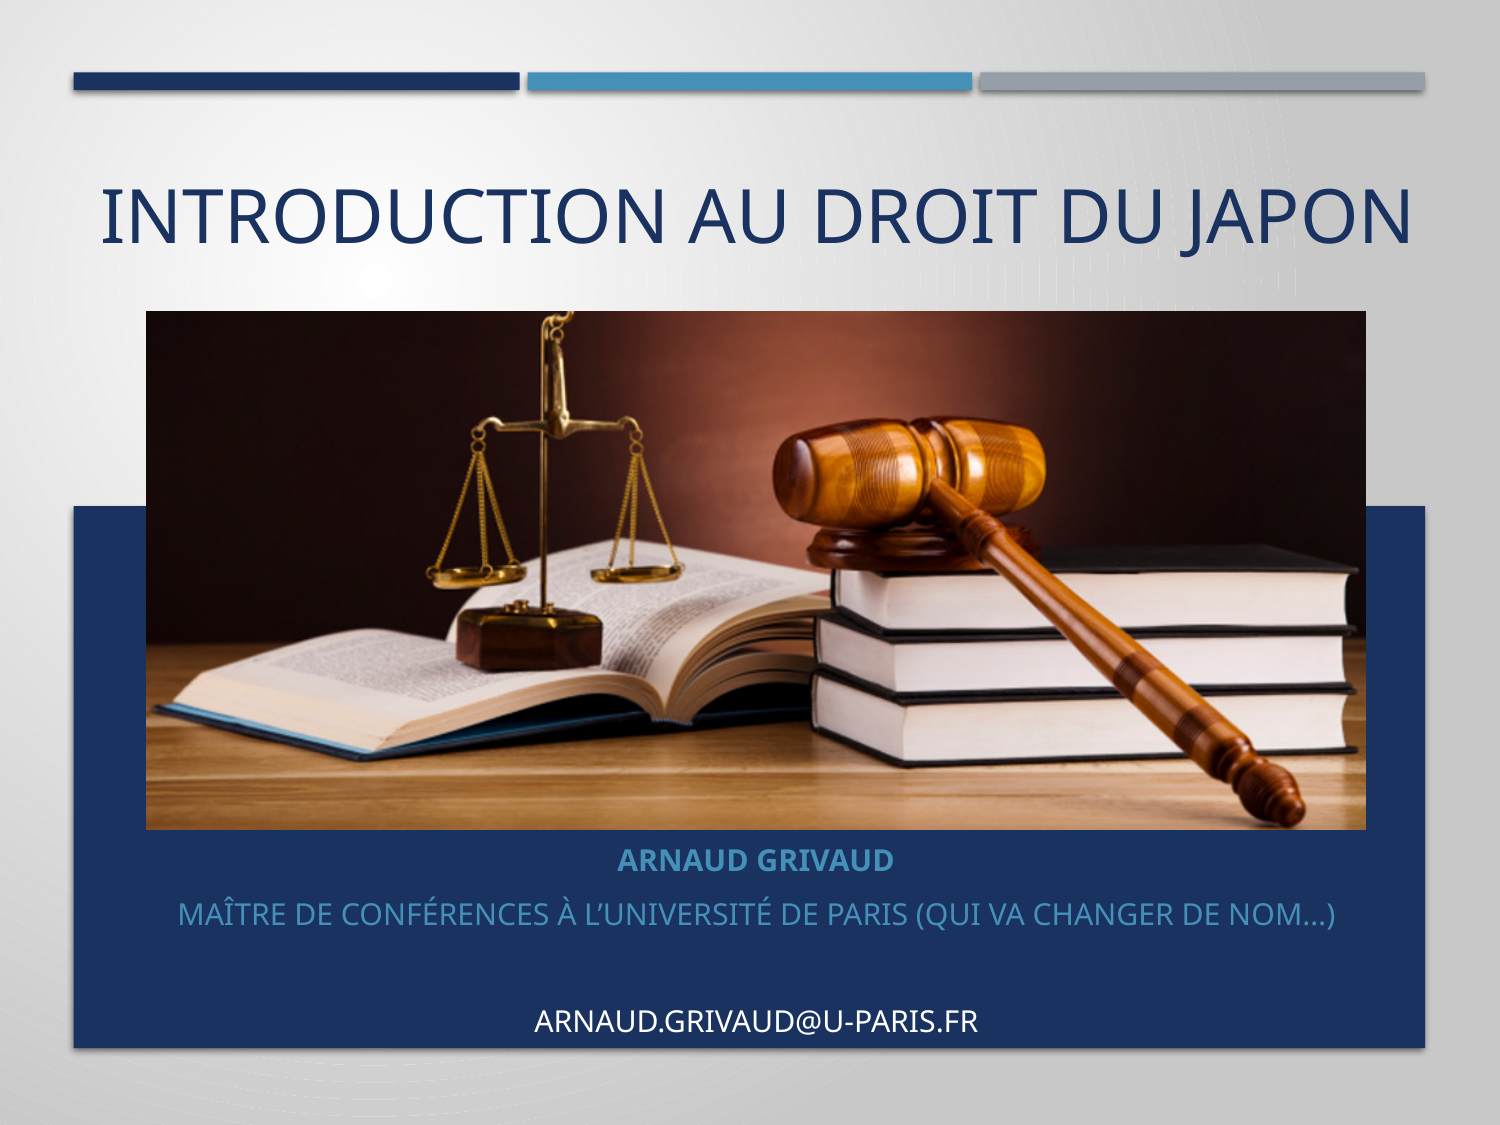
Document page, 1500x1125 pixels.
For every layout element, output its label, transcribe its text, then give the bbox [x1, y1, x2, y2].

title Introduction au droit du japon [64, 113, 1453, 315]
subtitle Arnaud Grivaud Maître de conférences à l’université de Paris (qui va changer de nom…) arnaud.grivaud@u-paris.fr [62, 834, 1450, 1047]
picture [146, 310, 1367, 831]
